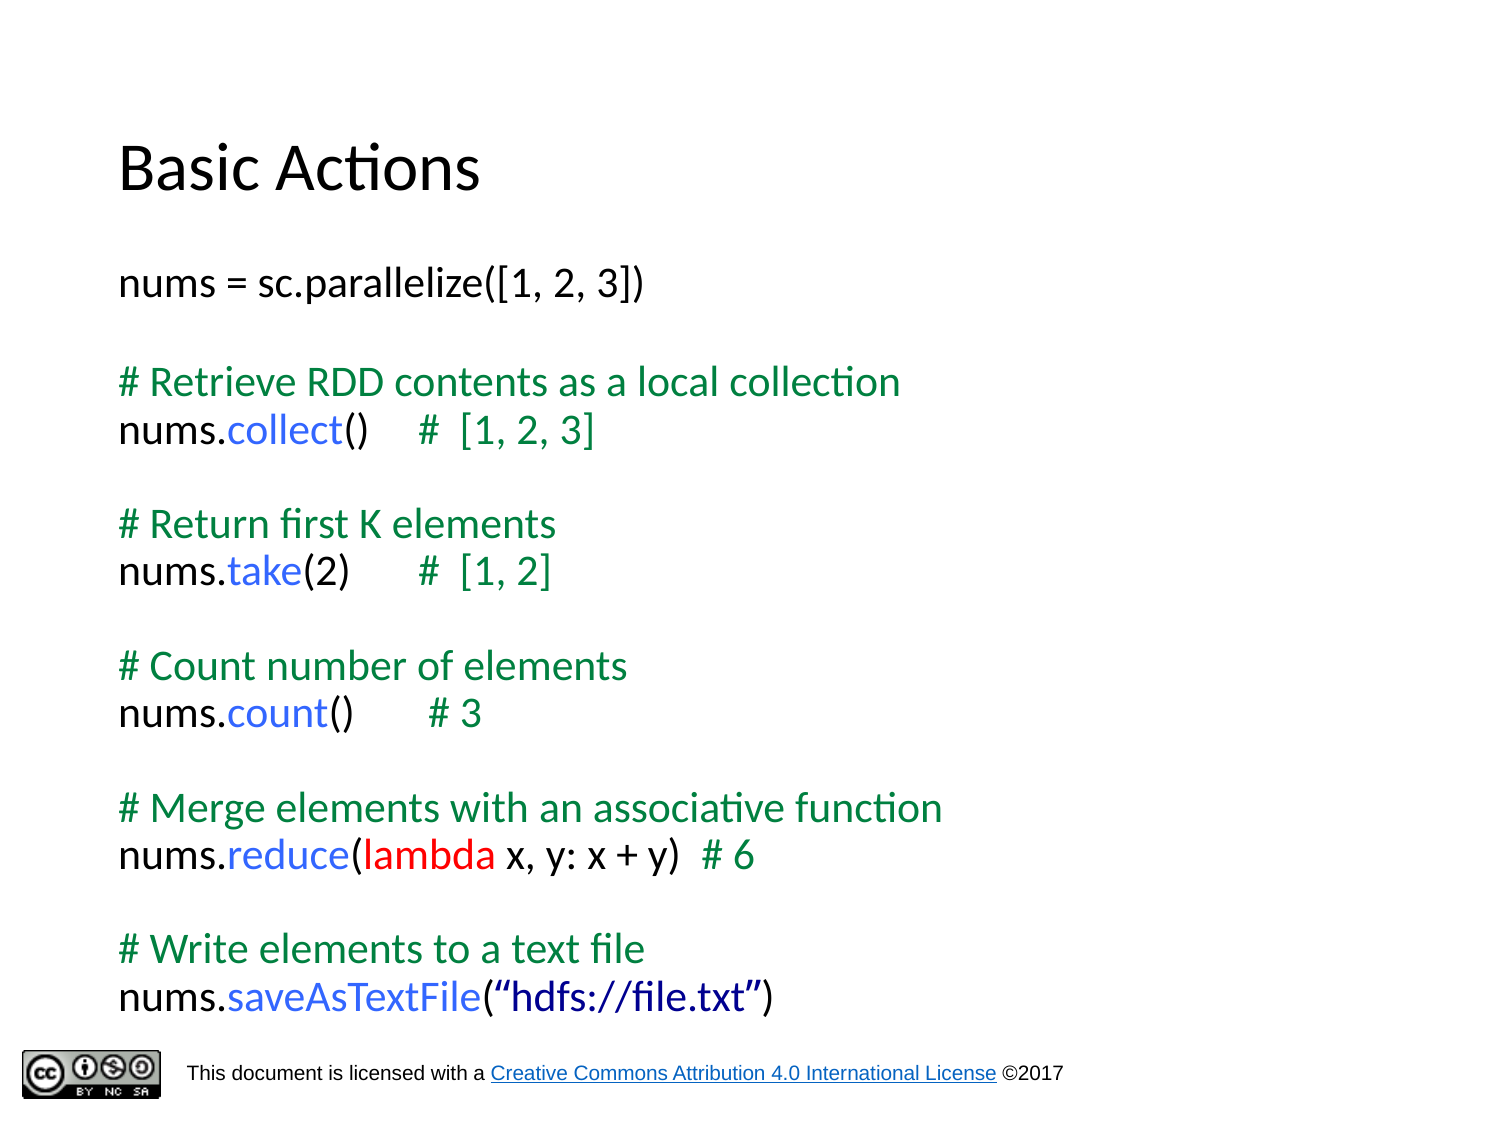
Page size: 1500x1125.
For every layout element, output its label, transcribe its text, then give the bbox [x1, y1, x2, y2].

list nums = sc.parallelize([1, 2, 3]) # Retrieve RDD contents as a local collection nums.collect() # [1, 2, 3] # Return first K elements nums.take(2) # [1, 2] # Count number of elements nums.count() # 3 # Merge elements with an associative function nums.reduce(lambda x, y: x + y) # 6 # Write elements to a text file nums.saveAsTextFile(“hdfs://file.txt”) [103, 251, 1397, 966]
title Basic Actions [103, 59, 1397, 251]
picture [22, 1050, 161, 1099]
